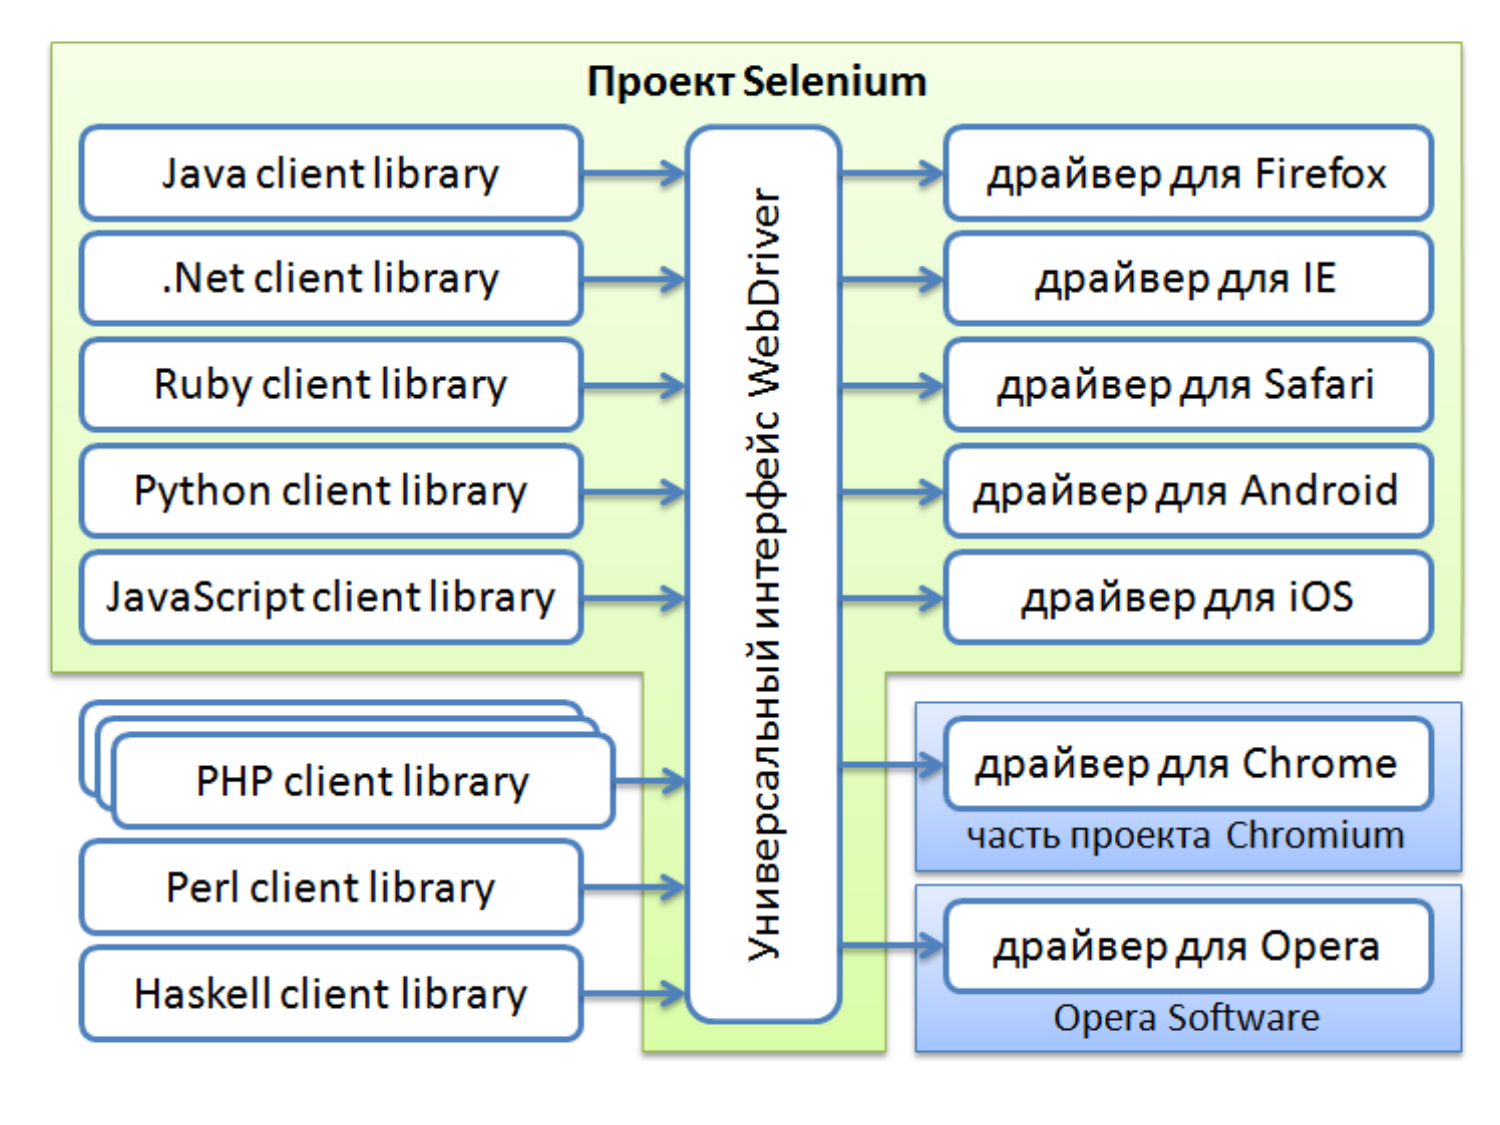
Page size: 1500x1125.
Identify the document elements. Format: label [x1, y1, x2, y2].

list [45, 40, 1471, 1065]
